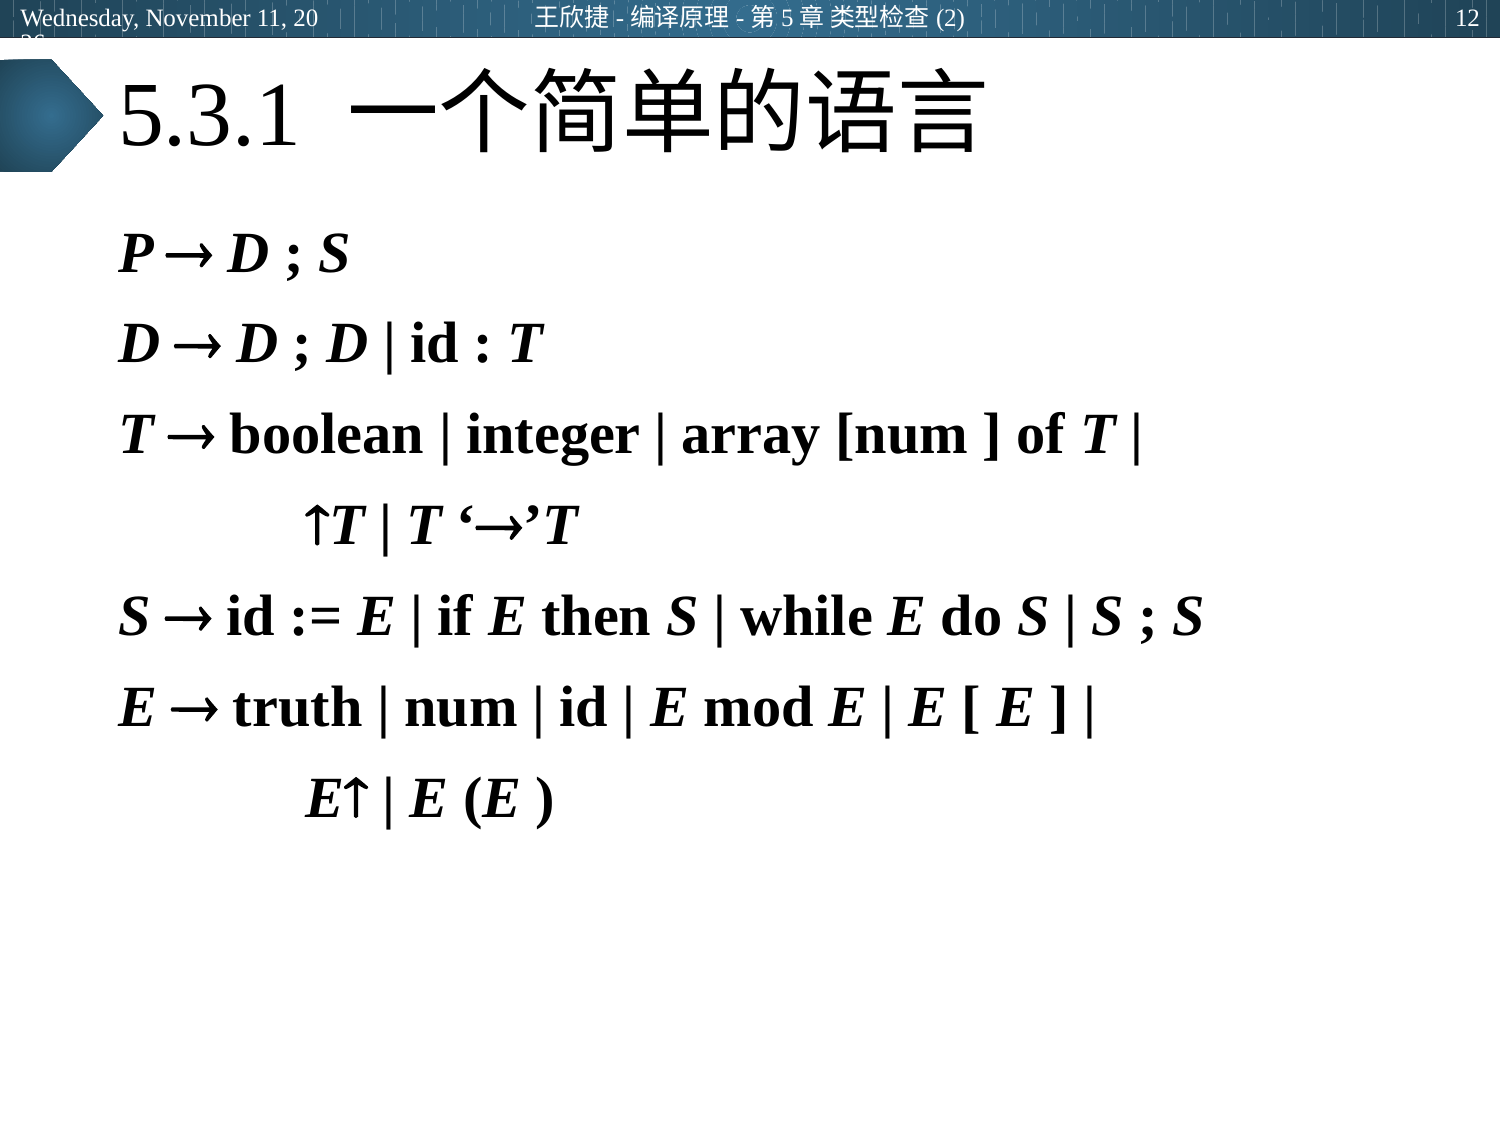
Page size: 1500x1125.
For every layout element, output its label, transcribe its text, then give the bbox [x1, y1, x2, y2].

list P  D ; S D  D ; D | id : T T  boolean | integer | array [num ] of T | T | T ‘’T S  id := E | if E then S | while E do S | S ; S E  truth | num | id | E mod E | E [ E ] | E | E (E ) [103, 206, 1397, 1014]
slide_number 12 [1157, 1, 1495, 32]
title 5.3.1 一个简单的语言 [103, 37, 1397, 194]
footer 王欣捷-编译原理-第5章 类型检查(2) [496, 1, 1004, 32]
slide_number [5, 1, 344, 32]
